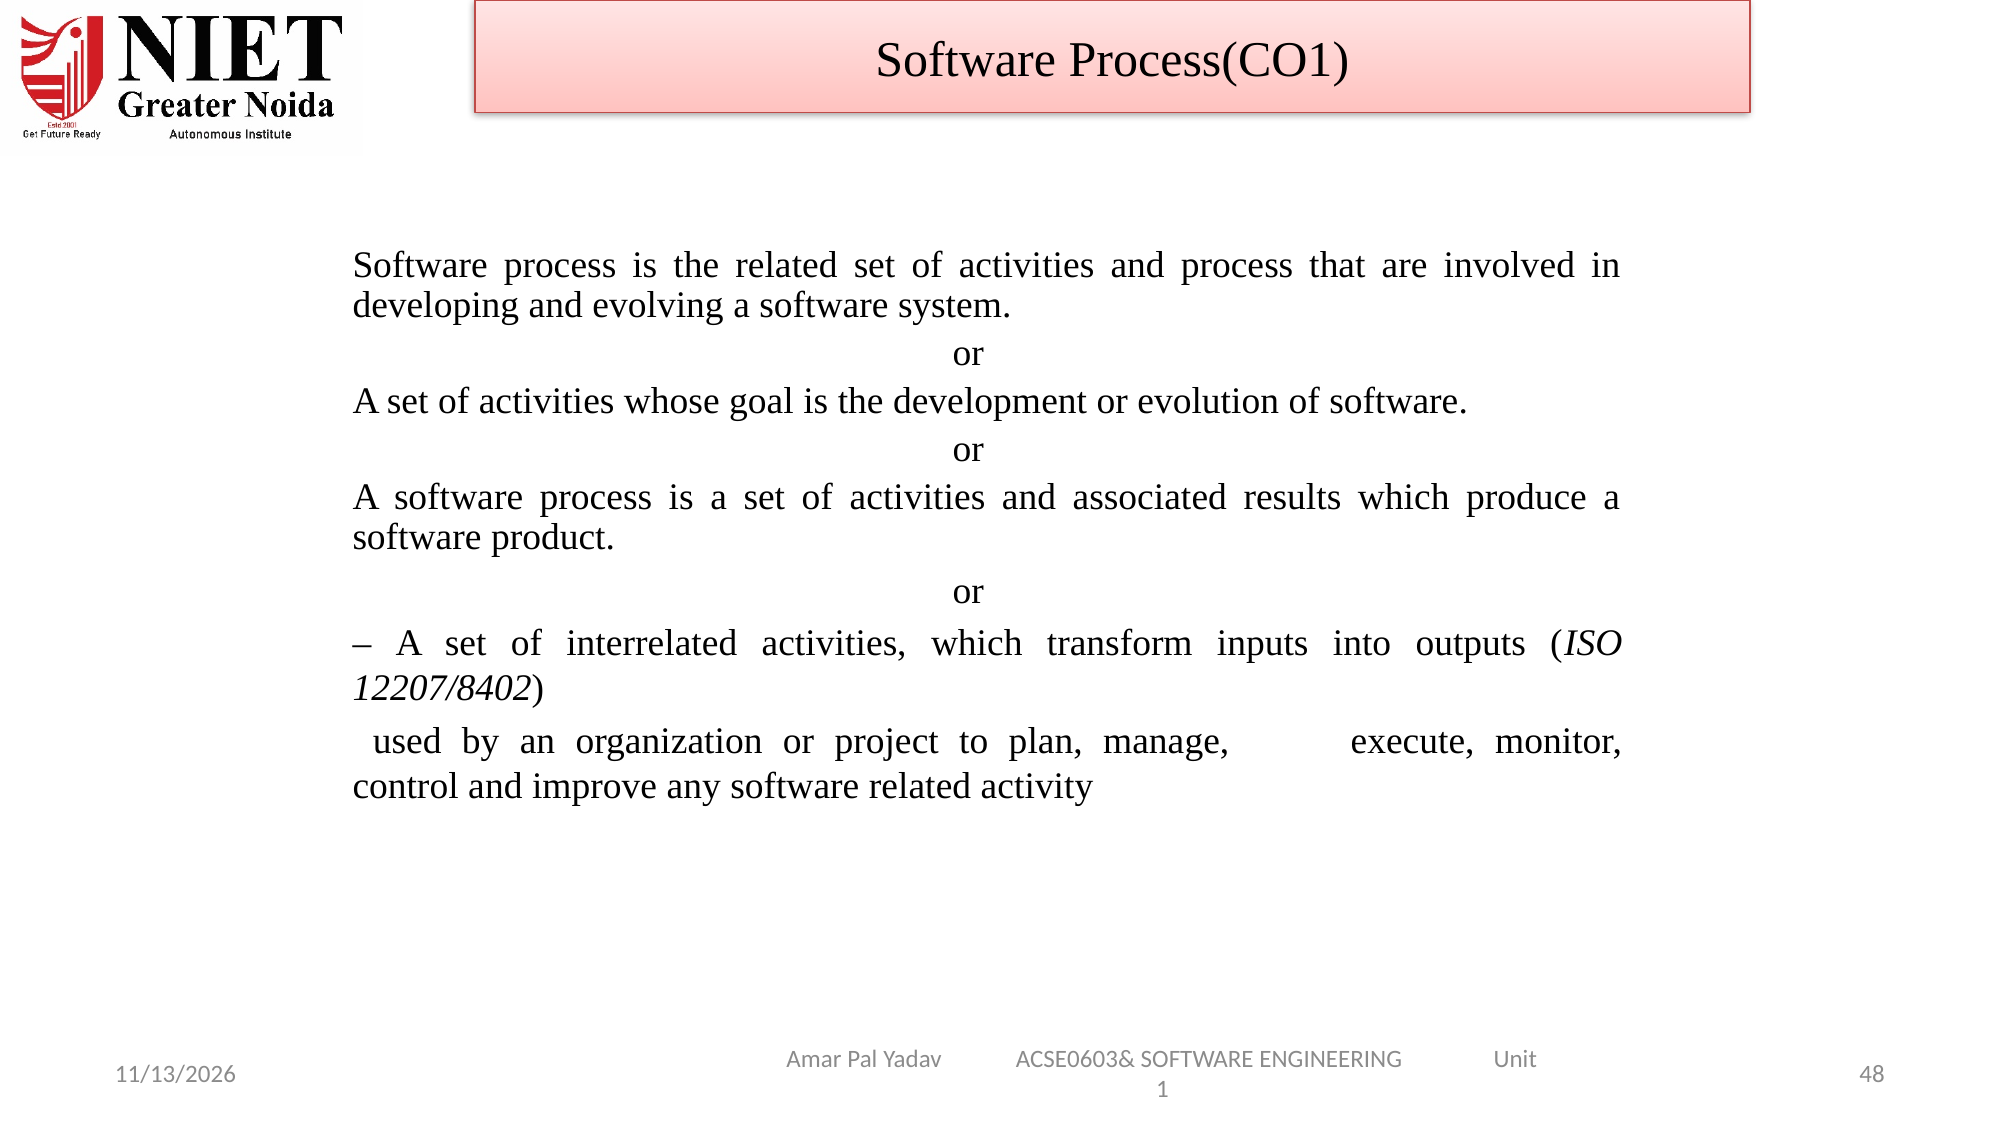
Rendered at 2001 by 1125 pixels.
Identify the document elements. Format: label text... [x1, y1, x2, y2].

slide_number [99, 1042, 567, 1103]
text_box Software Process(CO1) [474, 0, 1751, 113]
footer Amar Pal Yadav ACSE0603& SOFTWARE ENGINEERING Unit 1 [762, 1042, 1433, 1103]
picture [0, 0, 363, 156]
slide_number 48 [1433, 1042, 1900, 1103]
subtitle Software process is the related set of activities and process that are involved in developing and evolving a software system. or A set of activities whose goal is the development or evolution of software. or A software process is a set of activities and associated results which produce a software product. or – A set of interrelated activities, which transform inputs into outputs (ISO 12207/8402) used by an organization or project to plan, manage, execute, monitor, control and improve any software related activity [337, 237, 1638, 1063]
